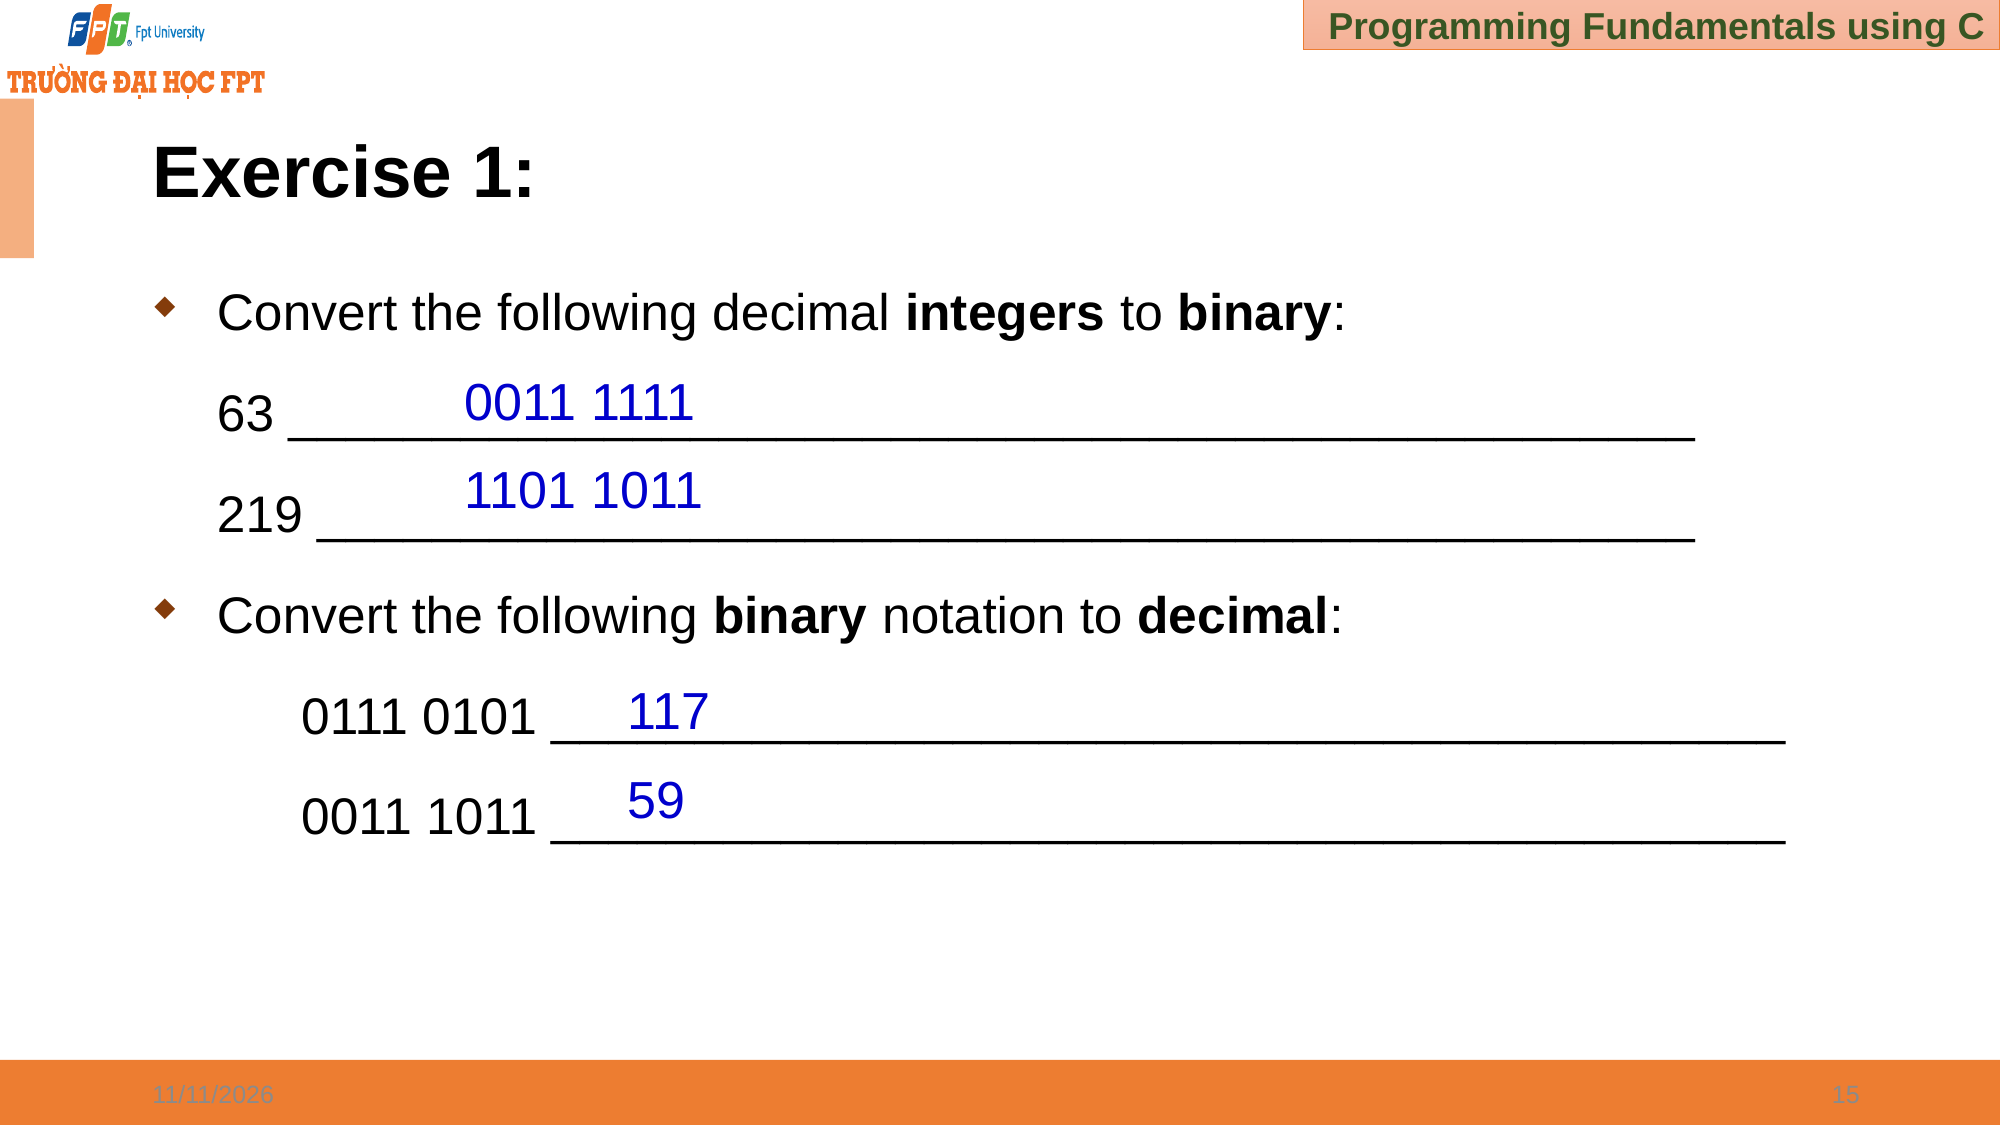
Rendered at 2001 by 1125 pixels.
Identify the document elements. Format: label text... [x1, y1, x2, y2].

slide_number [137, 1063, 588, 1123]
text_box 0011 1111 1101 1011 [450, 360, 725, 527]
title Exercise 1: [137, 126, 1863, 222]
list Convert the following decimal integers to binary: 63 _________________________________________________ 219 ________________________________________________ Convert the following binary notation to decimal: 0111 0101 ___________________________________________ 0011 1011 ___________________________________________ [137, 253, 1863, 909]
slide_number 15 [1424, 1063, 1875, 1123]
text_box 117 59 [612, 670, 750, 837]
